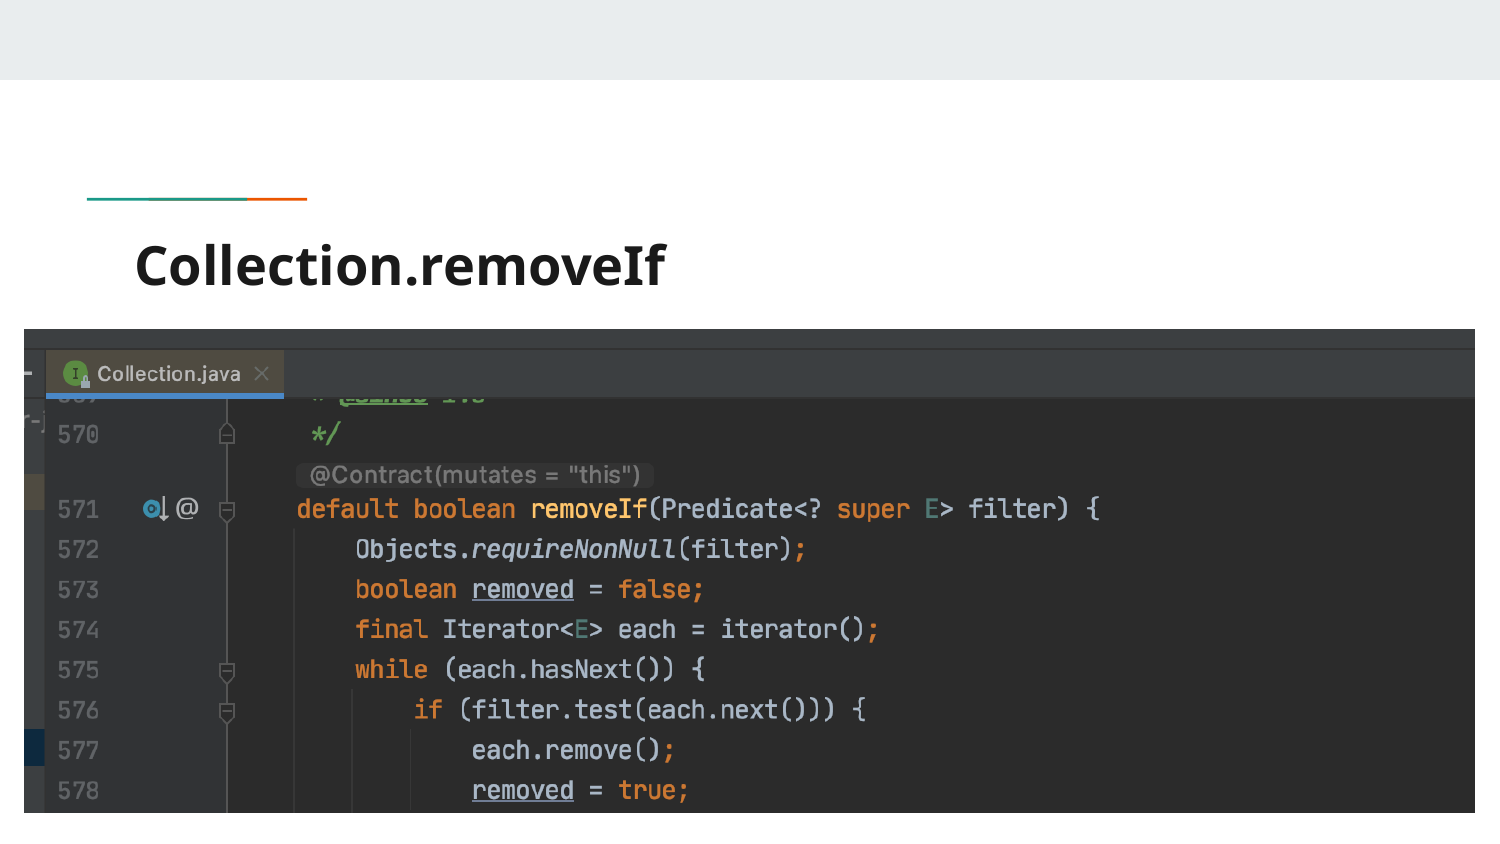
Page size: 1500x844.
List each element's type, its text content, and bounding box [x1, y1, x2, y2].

picture [24, 328, 1476, 813]
title Collection.removeIf [119, 216, 1381, 305]
